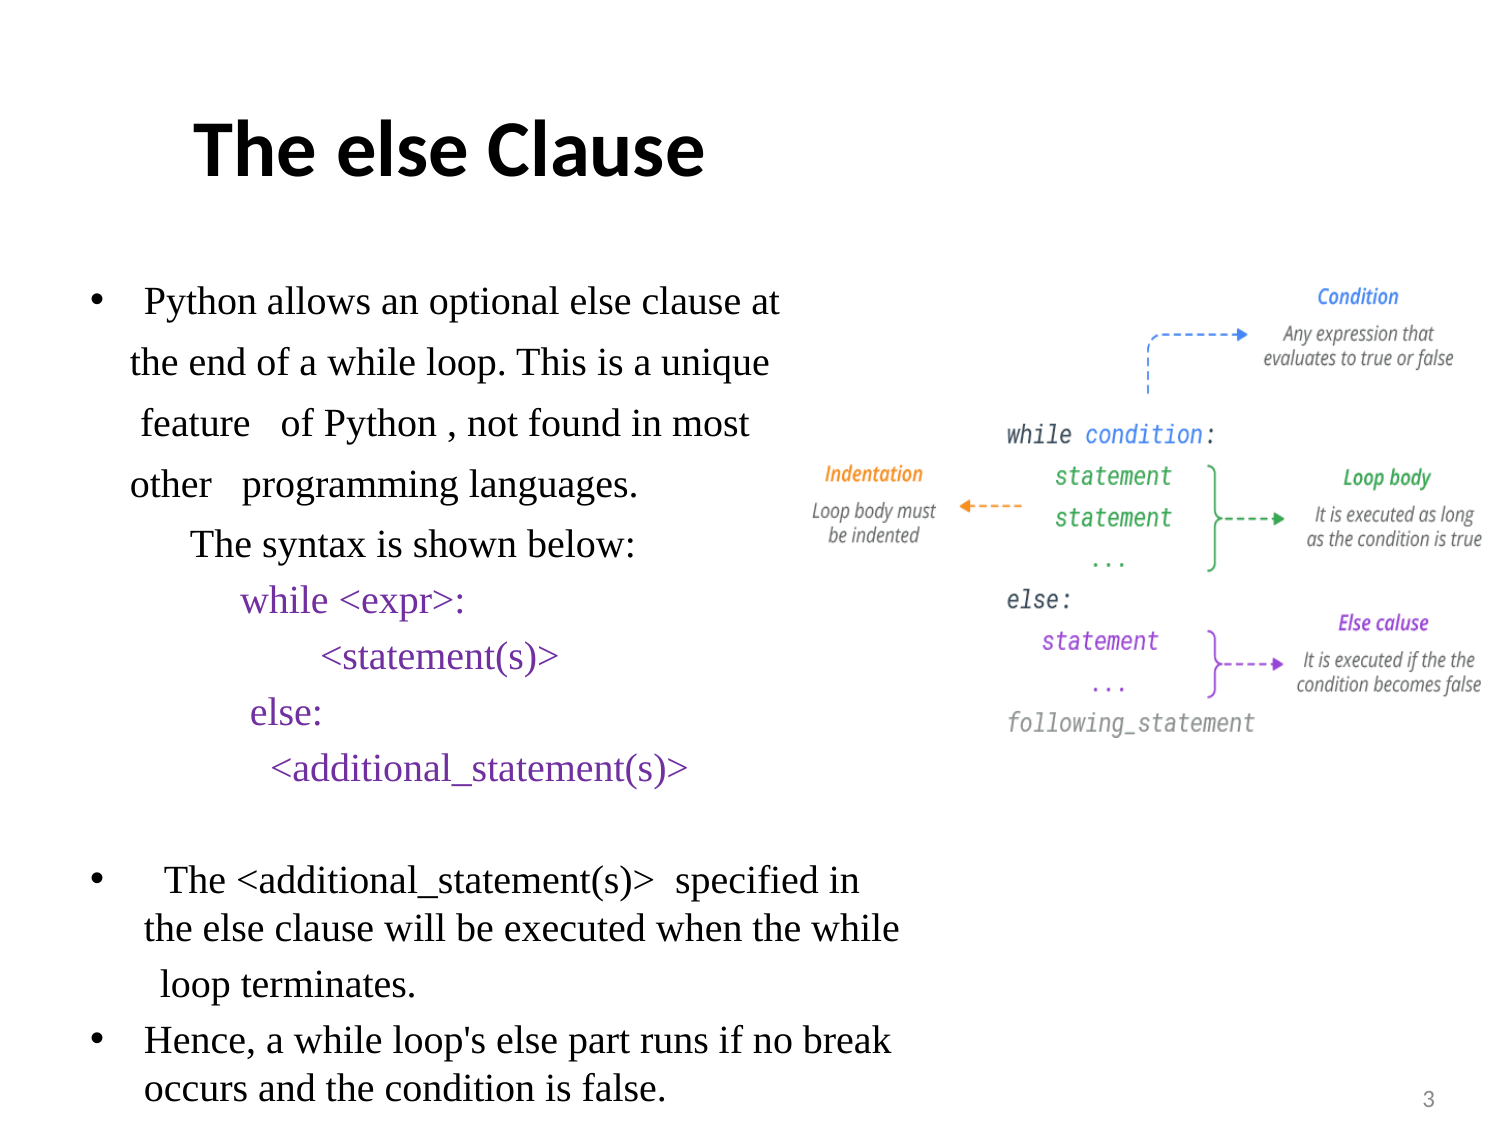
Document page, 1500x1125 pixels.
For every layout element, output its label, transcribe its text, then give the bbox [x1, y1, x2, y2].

picture [812, 287, 1483, 738]
text_box The else Clause [137, 87, 763, 200]
text_box 3 [1100, 1067, 1450, 1125]
list Python allows an optional else clause at the end of a while loop. This is a unique feature of Python , not found in most other programming languages. The syntax is shown below: while <expr>: <statement(s)> else: <additional_statement(s)> The <additional_statement(s)> specified in the else clause will be executed when the while loop terminates. Hence, a while loop's else part runs if no break occurs and the condition is false. [75, 262, 950, 1125]
title [75, 45, 1425, 233]
